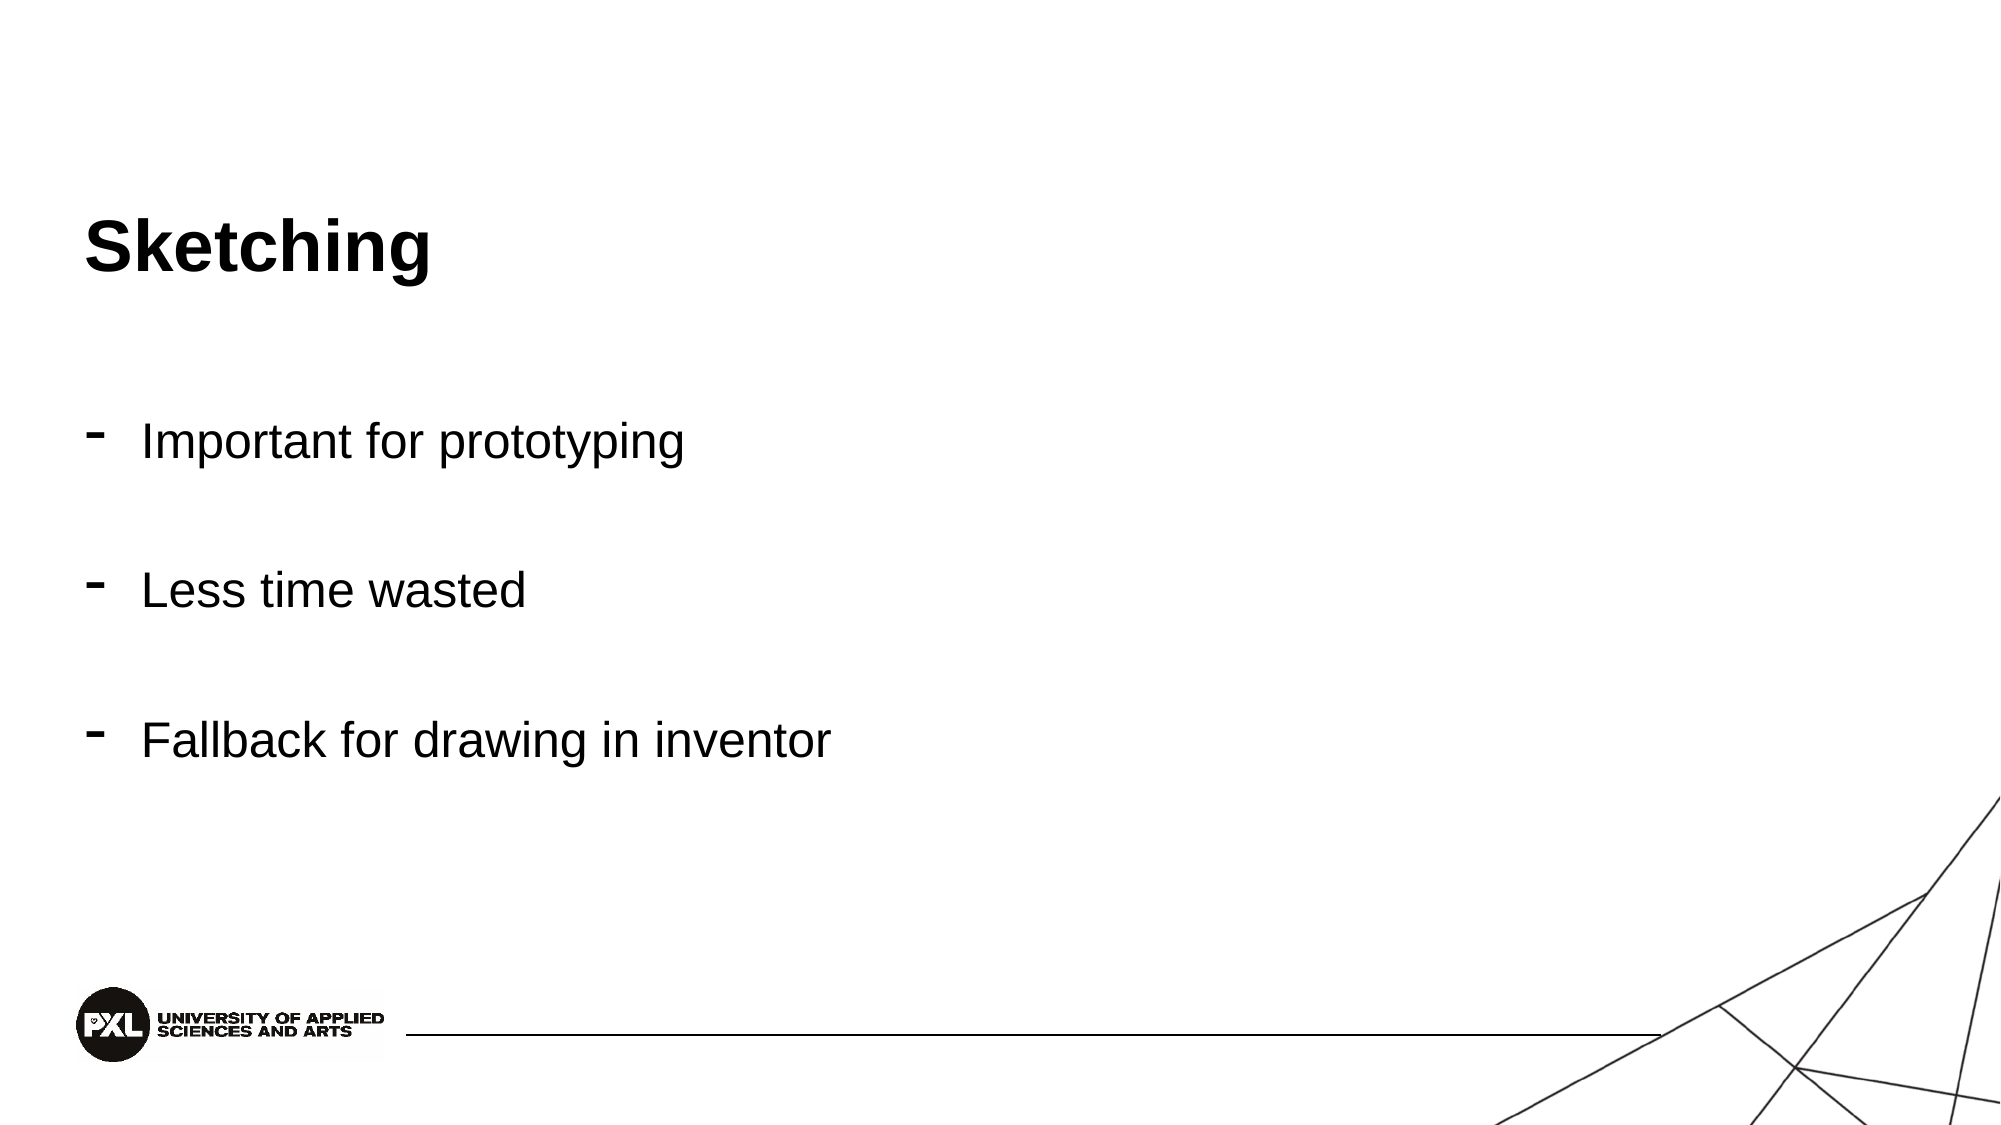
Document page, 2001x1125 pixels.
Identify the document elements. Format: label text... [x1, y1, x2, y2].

picture [1464, 760, 2001, 1125]
picture [76, 987, 384, 1062]
title Sketching [84, 208, 1916, 426]
subtitle Important for prototyping Less time wasted Fallback for drawing in inventor [84, 426, 1916, 935]
